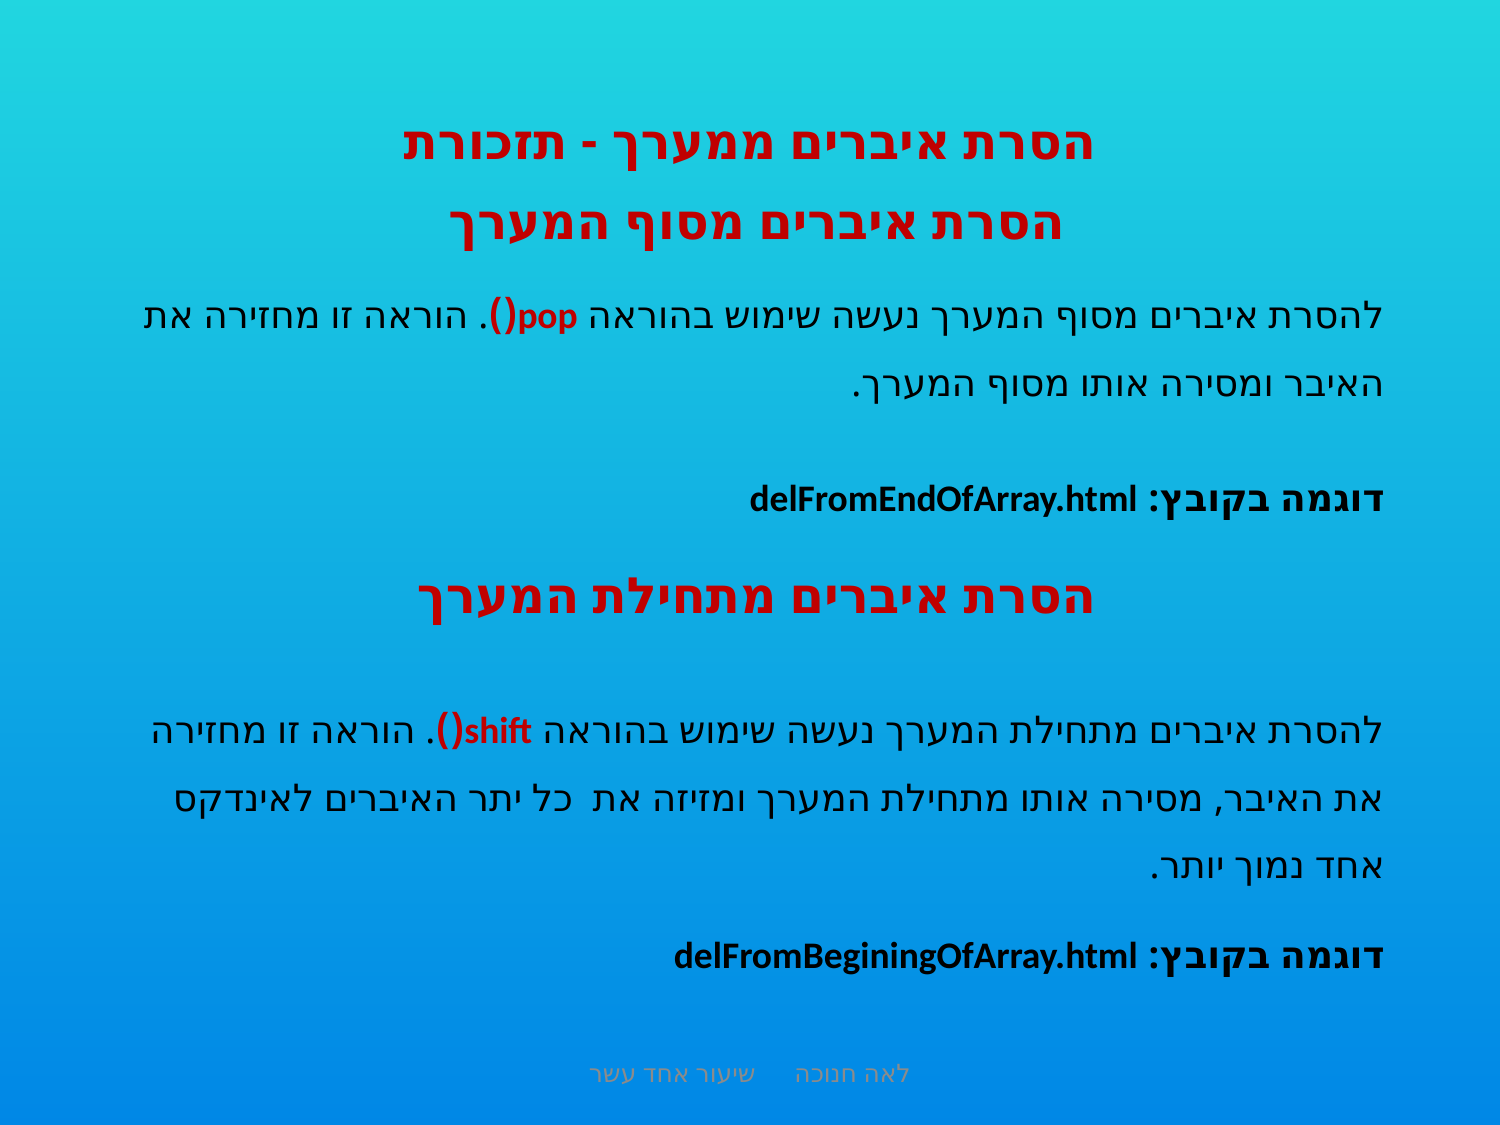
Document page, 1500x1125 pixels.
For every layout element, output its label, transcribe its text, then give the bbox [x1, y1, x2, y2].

footer לאה חנוכה שיעור אחד עשר [512, 1042, 988, 1103]
text_box הסרת איברים ממערך - תזכורת הסרת איברים מסוף המערך להסרת איברים מסוף המערך נעשה שימוש בהוראה pop(). הוראה זו מחזירה את האיבר ומסירה אותו מסוף המערך. דוגמה בקובץ: delFromEndOfArray.html הסרת איברים מתחילת המערך להסרת איברים מתחילת המערך נעשה שימוש בהוראה shift(). הוראה זו מחזירה את האיבר, מסירה אותו מתחילת המערך ומזיזה את כל יתר האיברים לאינדקס אחד נמוך יותר. דוגמה בקובץ: delFromBeginingOfArray.html [100, 101, 1400, 984]
